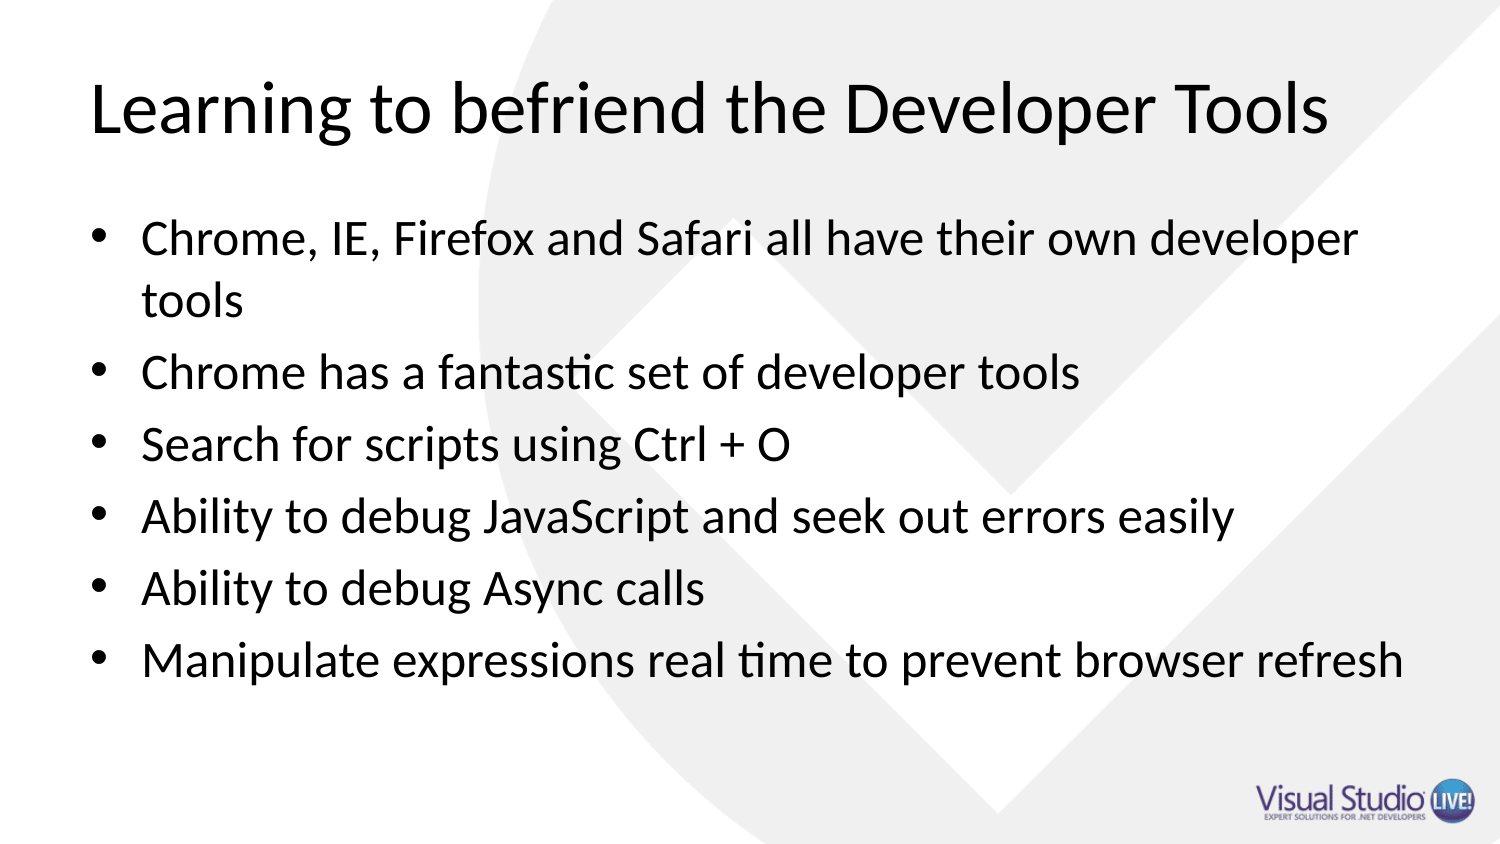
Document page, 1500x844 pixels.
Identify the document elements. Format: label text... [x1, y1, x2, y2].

picture [0, 0, 1500, 844]
list Chrome, IE, Firefox and Safari all have their own developer tools Chrome has a fantastic set of developer tools Search for scripts using Ctrl + O Ability to debug JavaScript and seek out errors easily Ability to debug Async calls Manipulate expressions real time to prevent browser refresh [75, 196, 1425, 754]
title Learning to befriend the Developer Tools [75, 33, 1425, 175]
